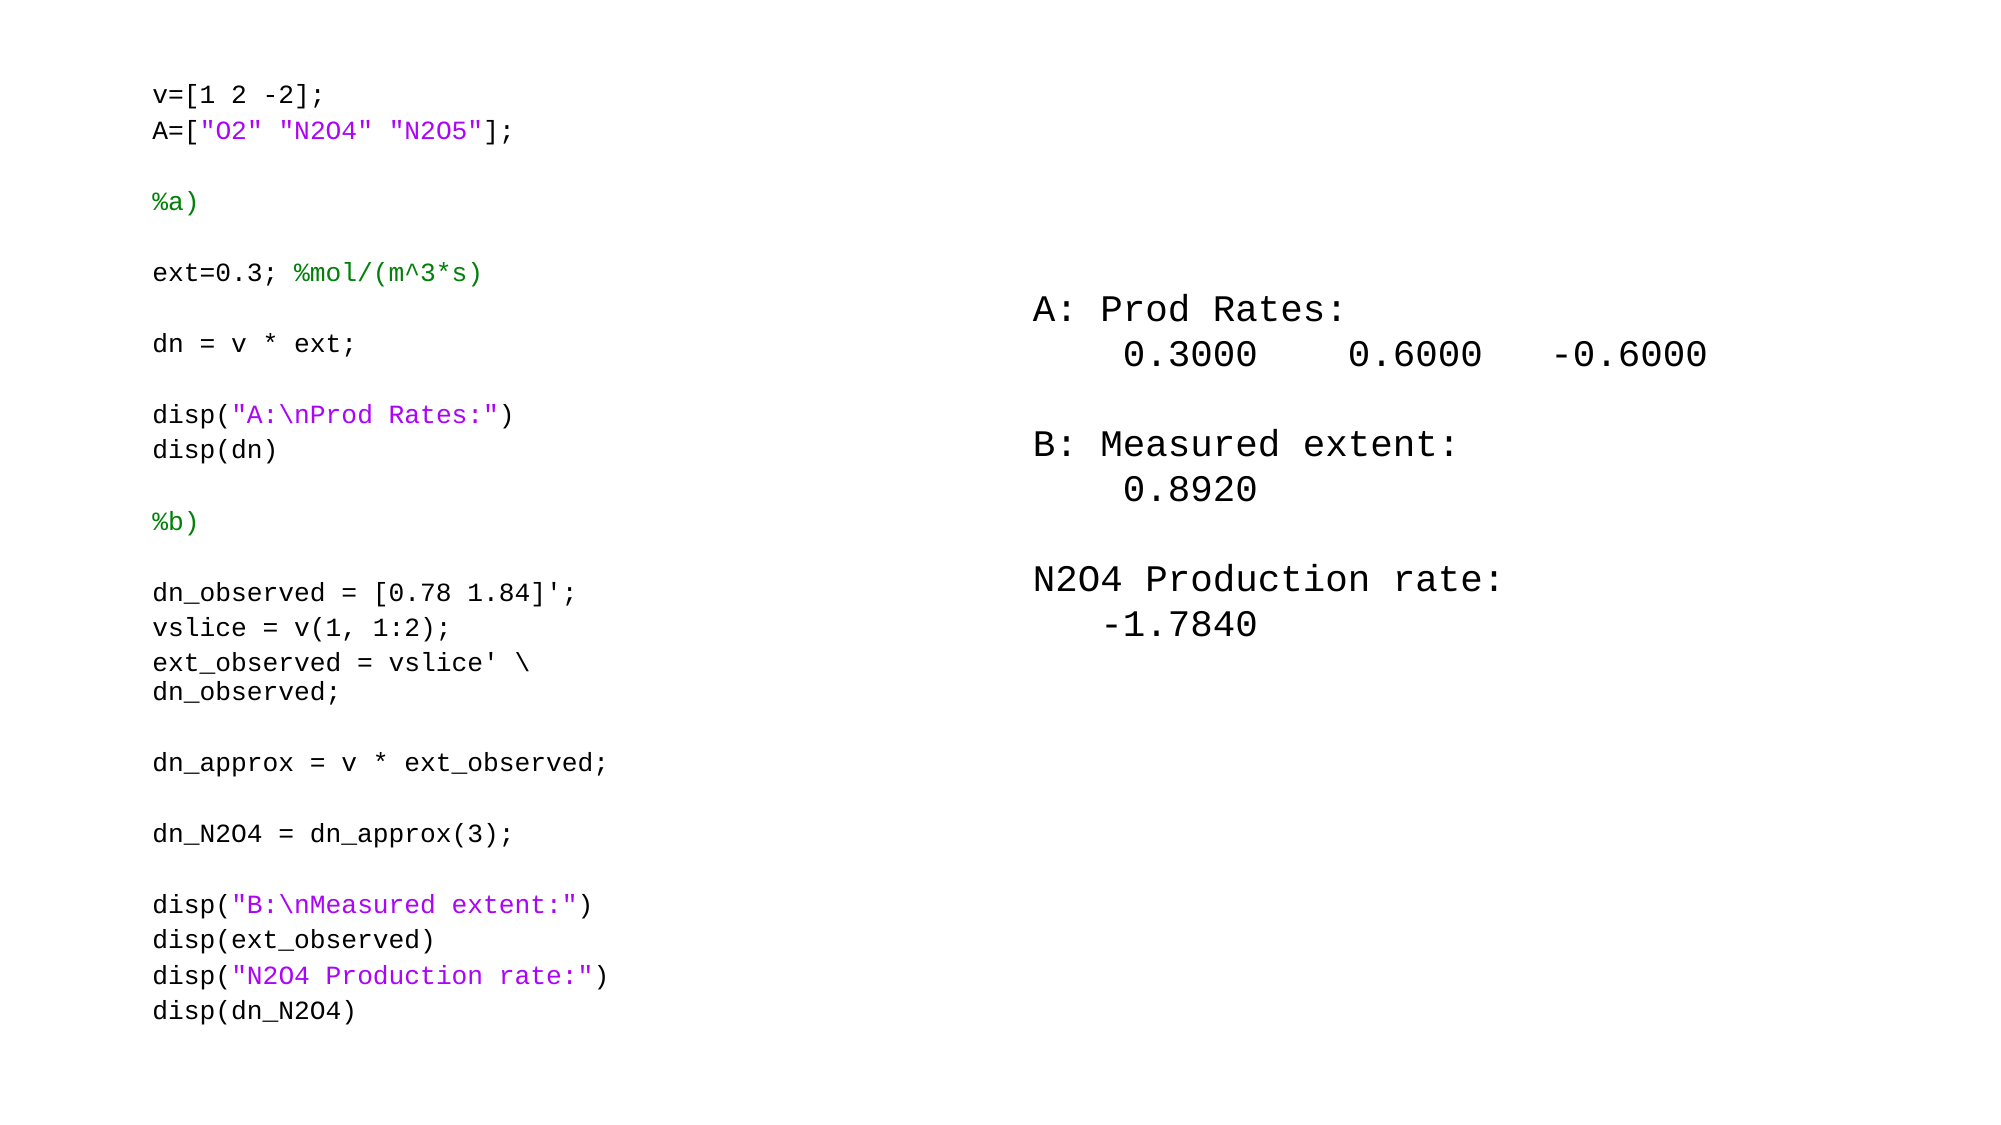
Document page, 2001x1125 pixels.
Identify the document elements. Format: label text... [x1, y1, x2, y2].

list v=[1 2 -2]; A=["O2" "N2O4" "N2O5"]; %a) ext=0.3; %mol/(m^3*s) dn = v * ext; disp("A:\nProd Rates:") disp(dn) %b) dn_observed = [0.78 1.84]'; vslice = v(1, 1:2); ext_observed = vslice' \ dn_observed; dn_approx = v * ext_observed; dn_N2O4 = dn_approx(3); disp("B:\nMeasured extent:") disp(ext_observed) disp("N2O4 Production rate:") disp(dn_N2O4) [137, 35, 727, 1055]
text_box A: Prod Rates: 0.3000 0.6000 -0.6000 B: Measured extent: 0.8920 N2O4 Production rate: -1.7840 [1018, 276, 1796, 651]
